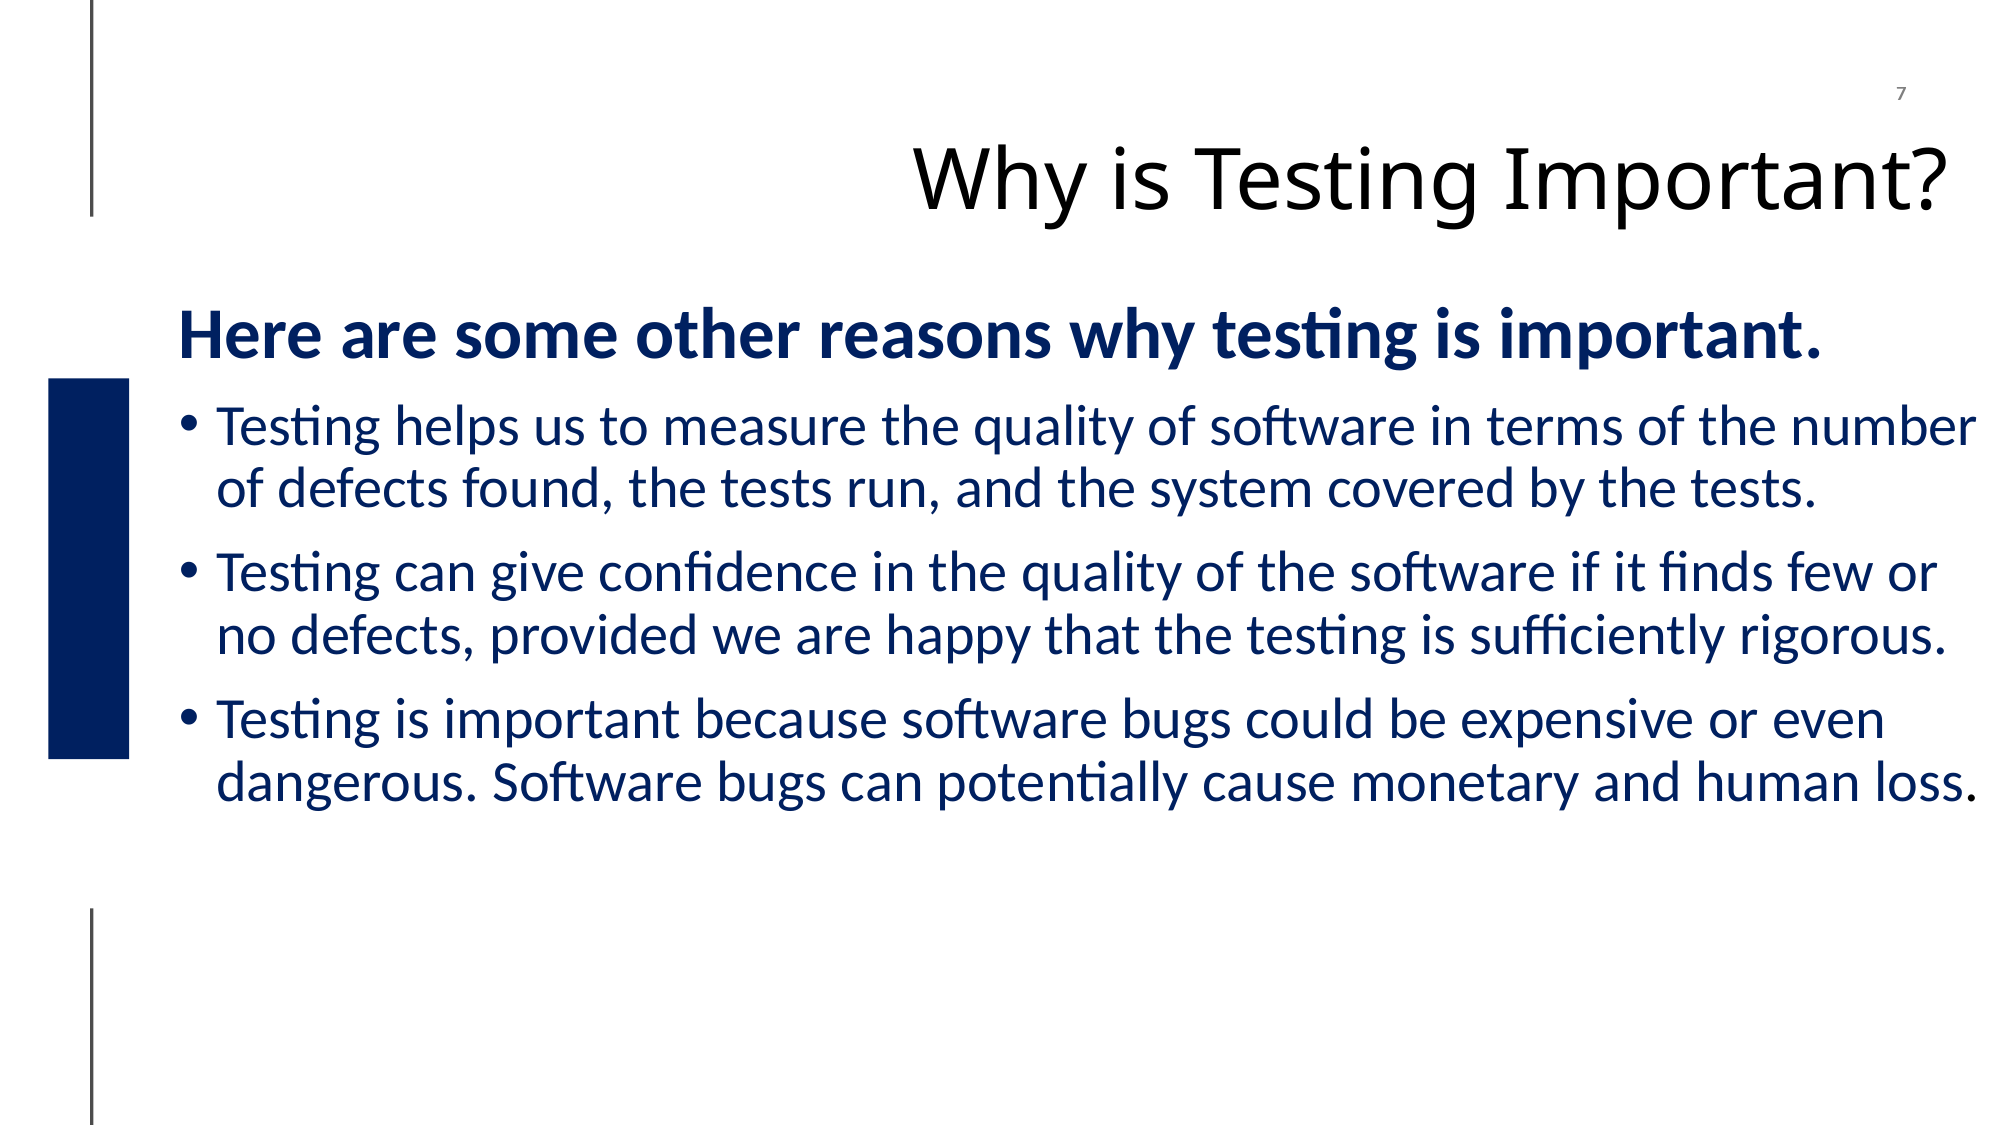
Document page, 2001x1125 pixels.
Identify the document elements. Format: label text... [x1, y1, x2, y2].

list Here are some other reasons why testing is important. Testing helps us to measure the quality of software in terms of the number of defects found, the tests run, and the system covered by the tests. Testing can give confidence in the quality of the software if it finds few or no defects, provided we are happy that the testing is sufficiently rigorous. Testing is important because software bugs could be expensive or even dangerous. Software bugs can potentially cause monetary and human loss. [163, 287, 2000, 944]
title Why is Testing Important? [897, 128, 2000, 236]
text_box [47, 377, 130, 760]
